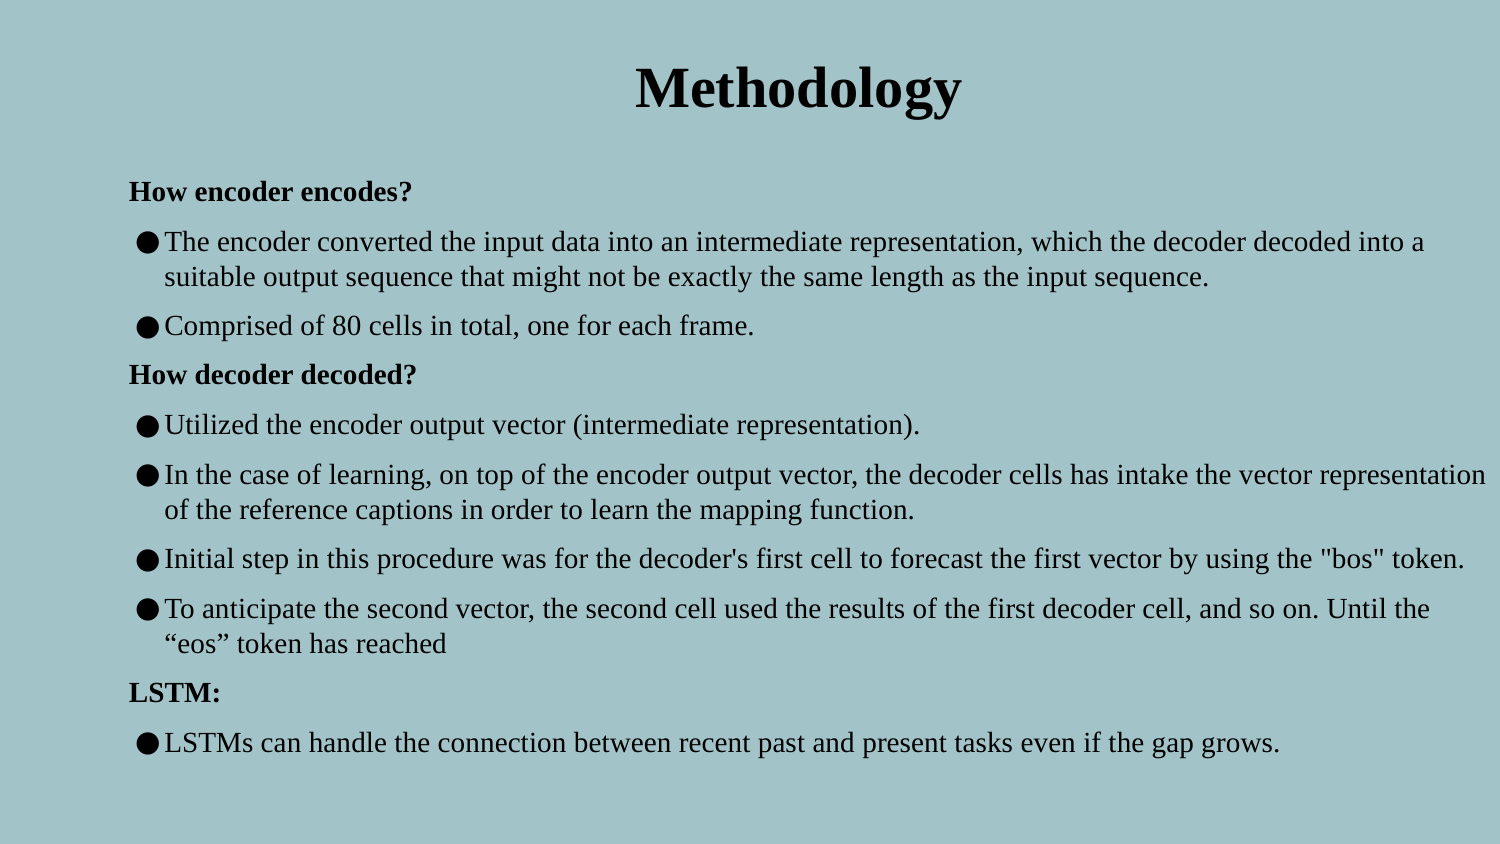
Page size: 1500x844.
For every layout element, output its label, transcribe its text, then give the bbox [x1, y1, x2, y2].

list How encoder encodes? The encoder converted the input data into an intermediate representation, which the decoder decoded into a suitable output sequence that might not be exactly the same length as the input sequence. Comprised of 80 cells in total, one for each frame. How decoder decoded? Utilized the encoder output vector (intermediate representation). In the case of learning, on top of the encoder output vector, the decoder cells has intake the vector representation of the reference captions in order to learn the mapping function. Initial step in this procedure was for the decoder's first cell to forecast the first vector by using the "bos" token. To anticipate the second vector, the second cell used the results of the first decoder cell, and so on. Until the “eos” token has reached LSTM: LSTMs can handle the connection between recent past and present tasks even if the gap grows. [117, 160, 1500, 844]
title Methodology [182, 38, 1416, 131]
